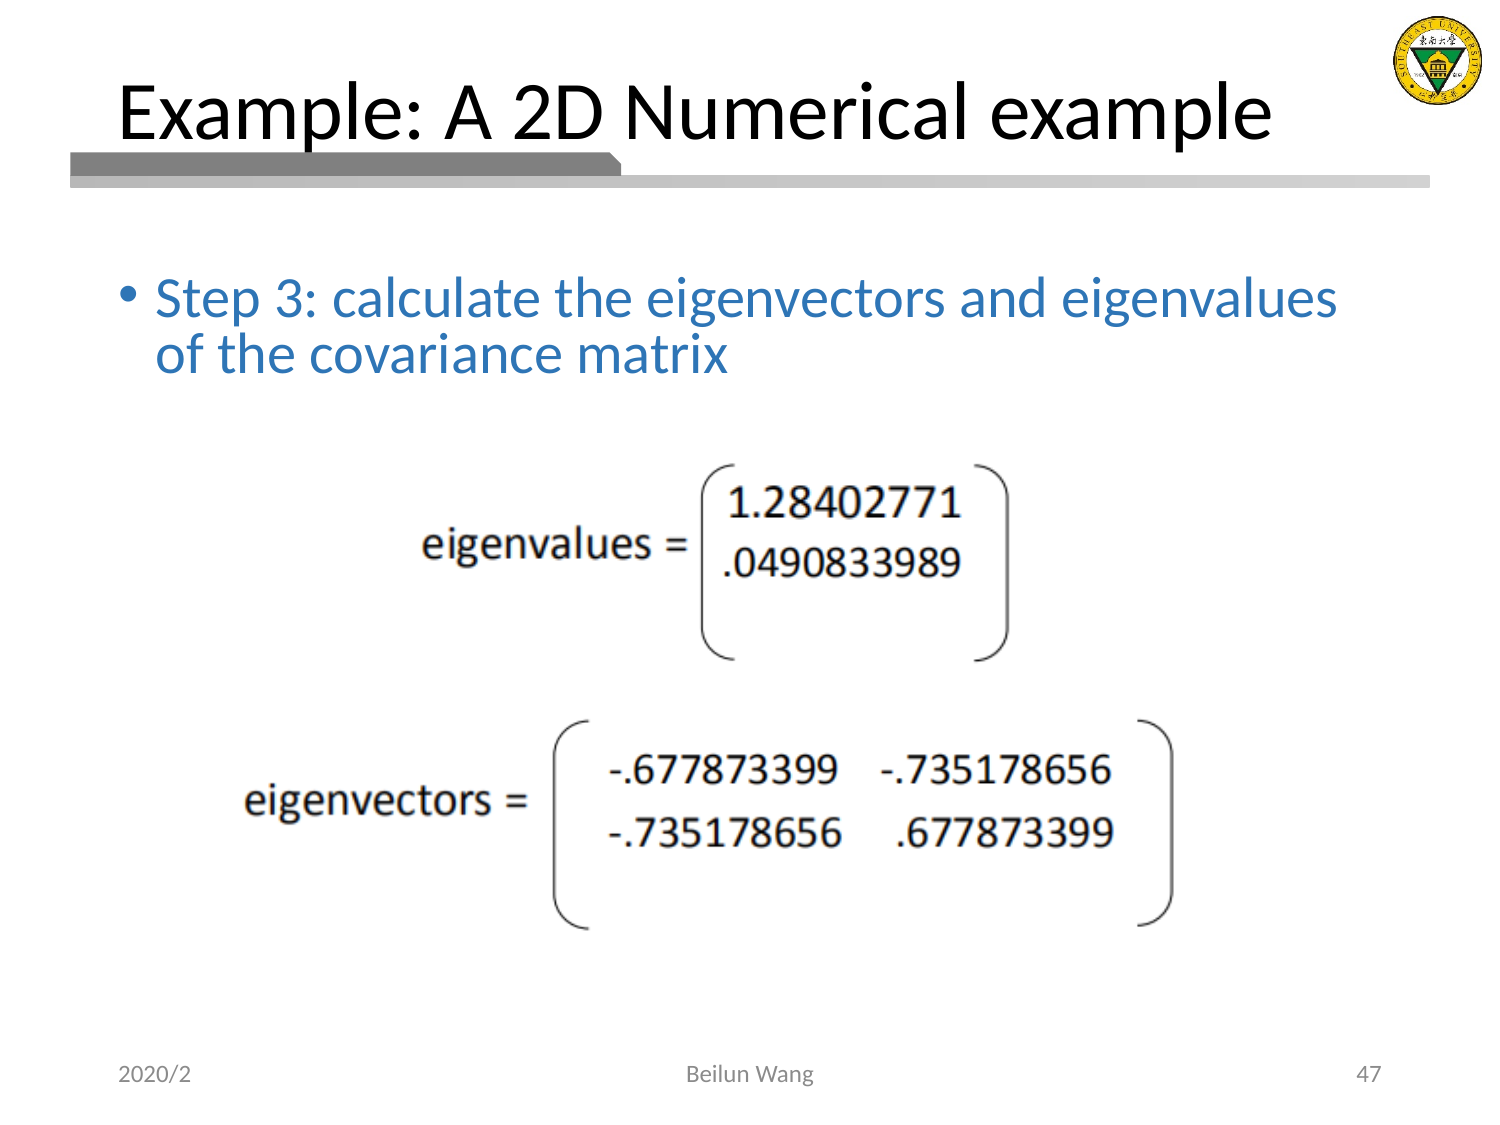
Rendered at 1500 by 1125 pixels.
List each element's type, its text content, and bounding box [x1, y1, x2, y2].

list Step 3: calculate the eigenvectors and eigenvalues of the covariance matrix [103, 264, 1397, 1014]
slide_number 2020/2 [103, 1042, 441, 1103]
title Example: A 2D Numerical example [103, 59, 1361, 156]
footer Beilun Wang [496, 1042, 1004, 1103]
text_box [238, 706, 1192, 936]
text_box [400, 450, 1037, 682]
slide_number 47 [1059, 1042, 1397, 1103]
picture [1393, 16, 1482, 105]
